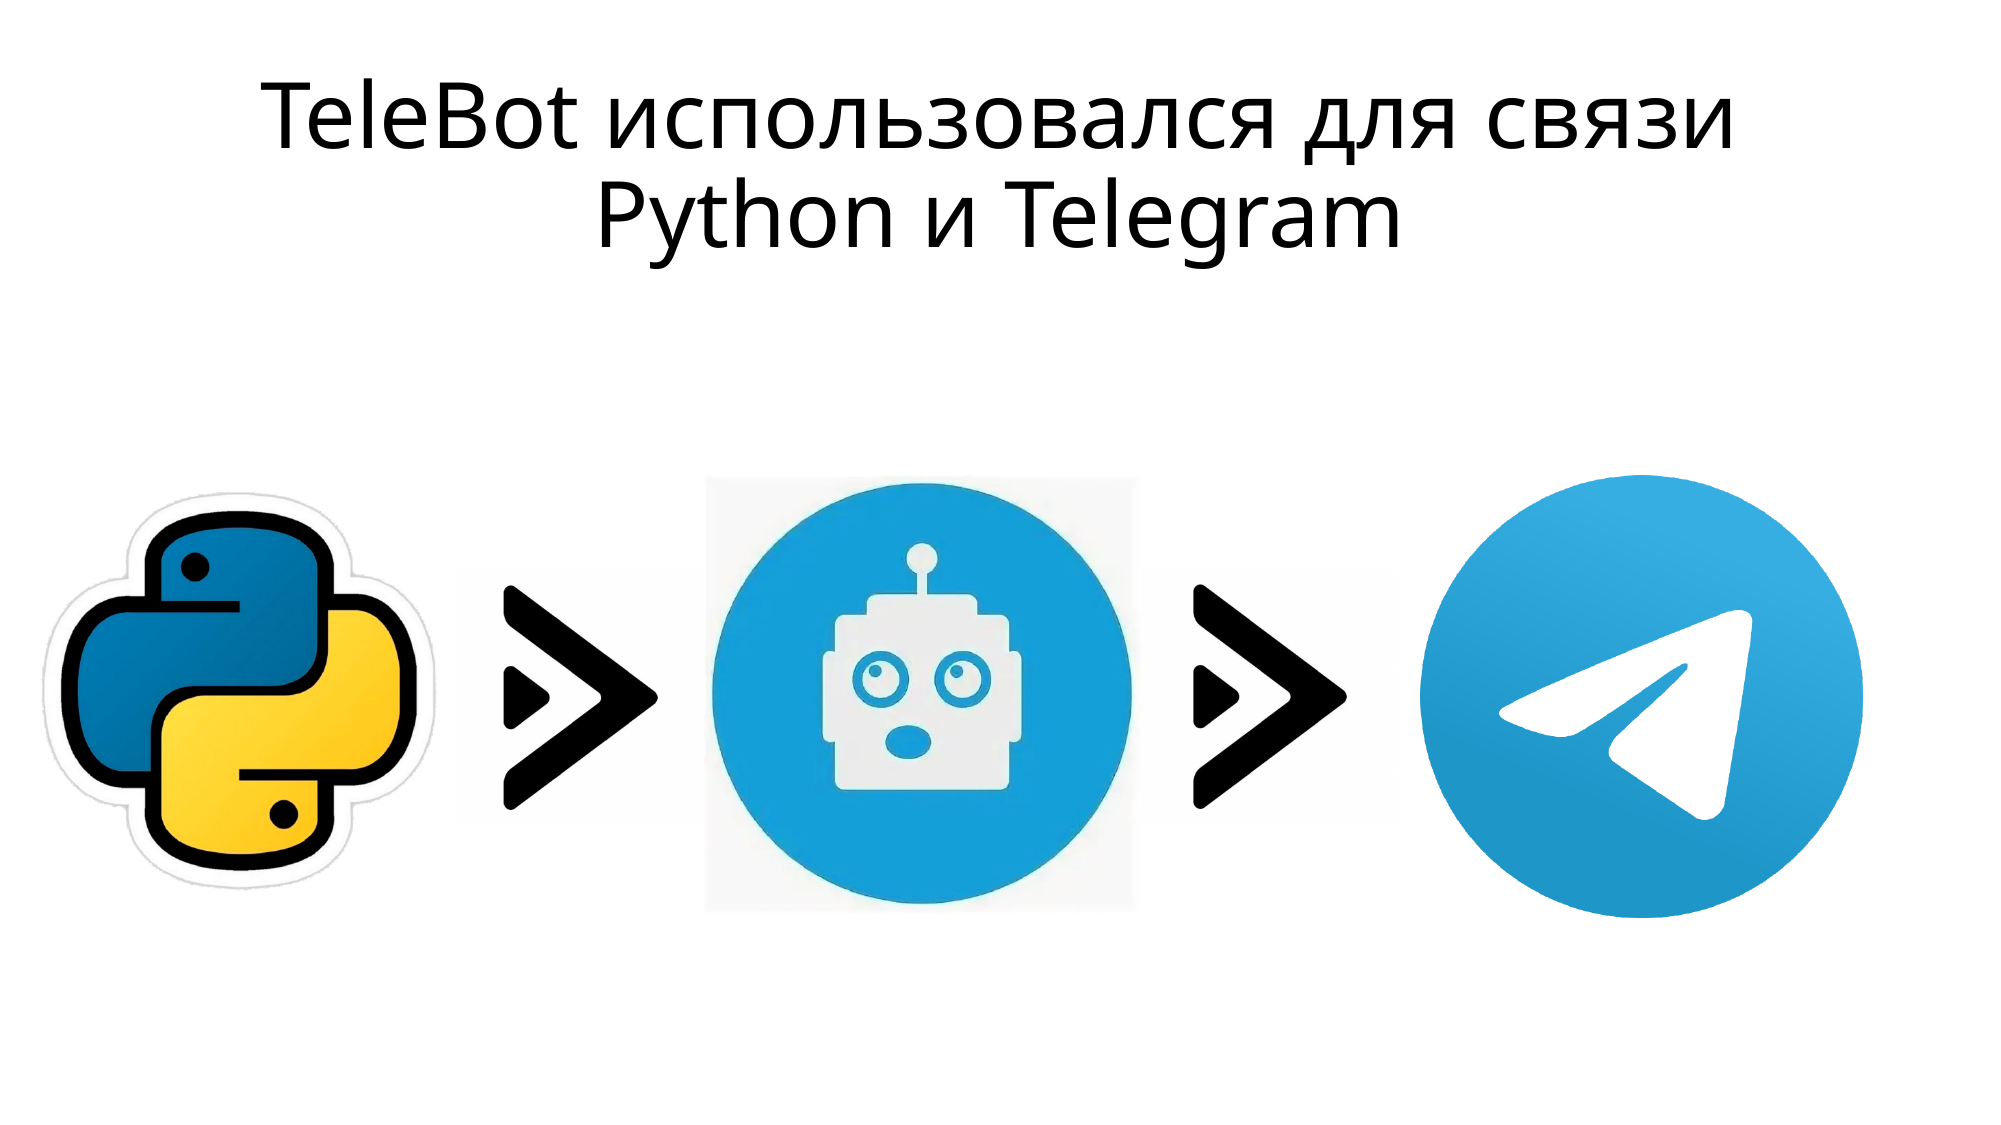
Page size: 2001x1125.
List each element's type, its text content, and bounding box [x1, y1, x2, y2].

title TeleBot использовался для связи Python и Telegram [137, 59, 1863, 278]
picture [1420, 475, 1863, 918]
picture [23, 475, 1398, 914]
